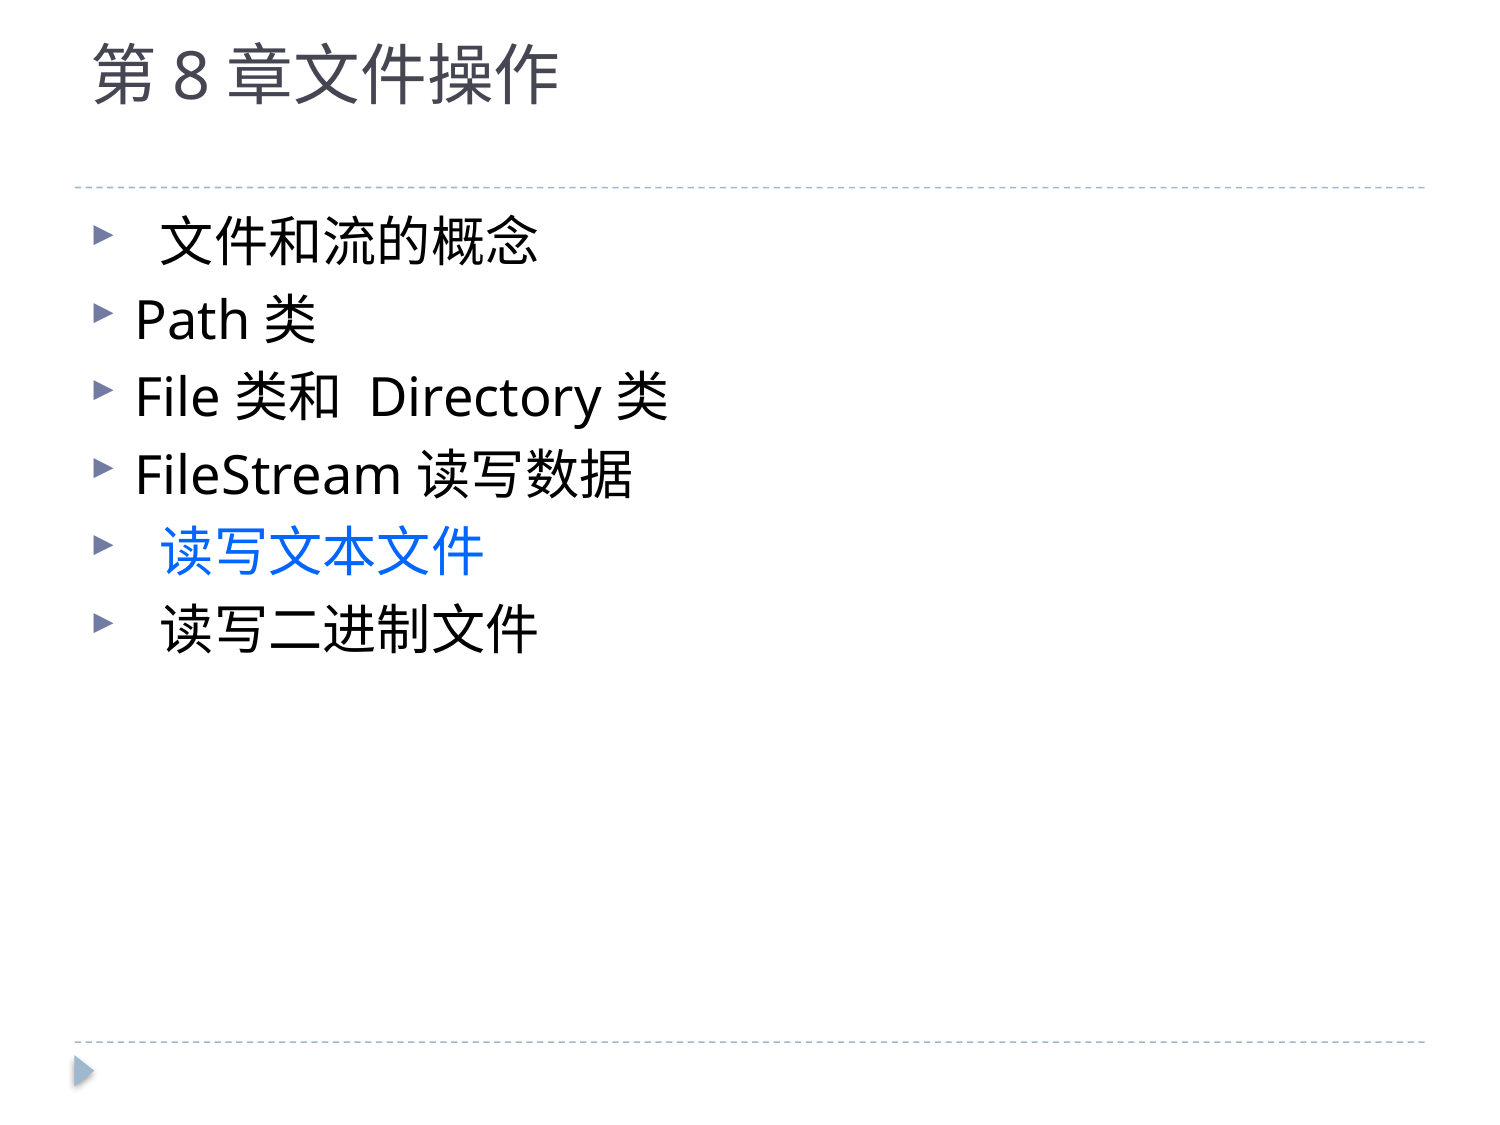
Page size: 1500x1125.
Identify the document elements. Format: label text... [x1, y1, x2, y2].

title 第8章文件操作 [75, 24, 1425, 188]
list 文件和流的概念 Path类 File类和 Directory类 FileStream读写数据 读写文本文件 读写二进制文件 [75, 200, 1425, 1010]
